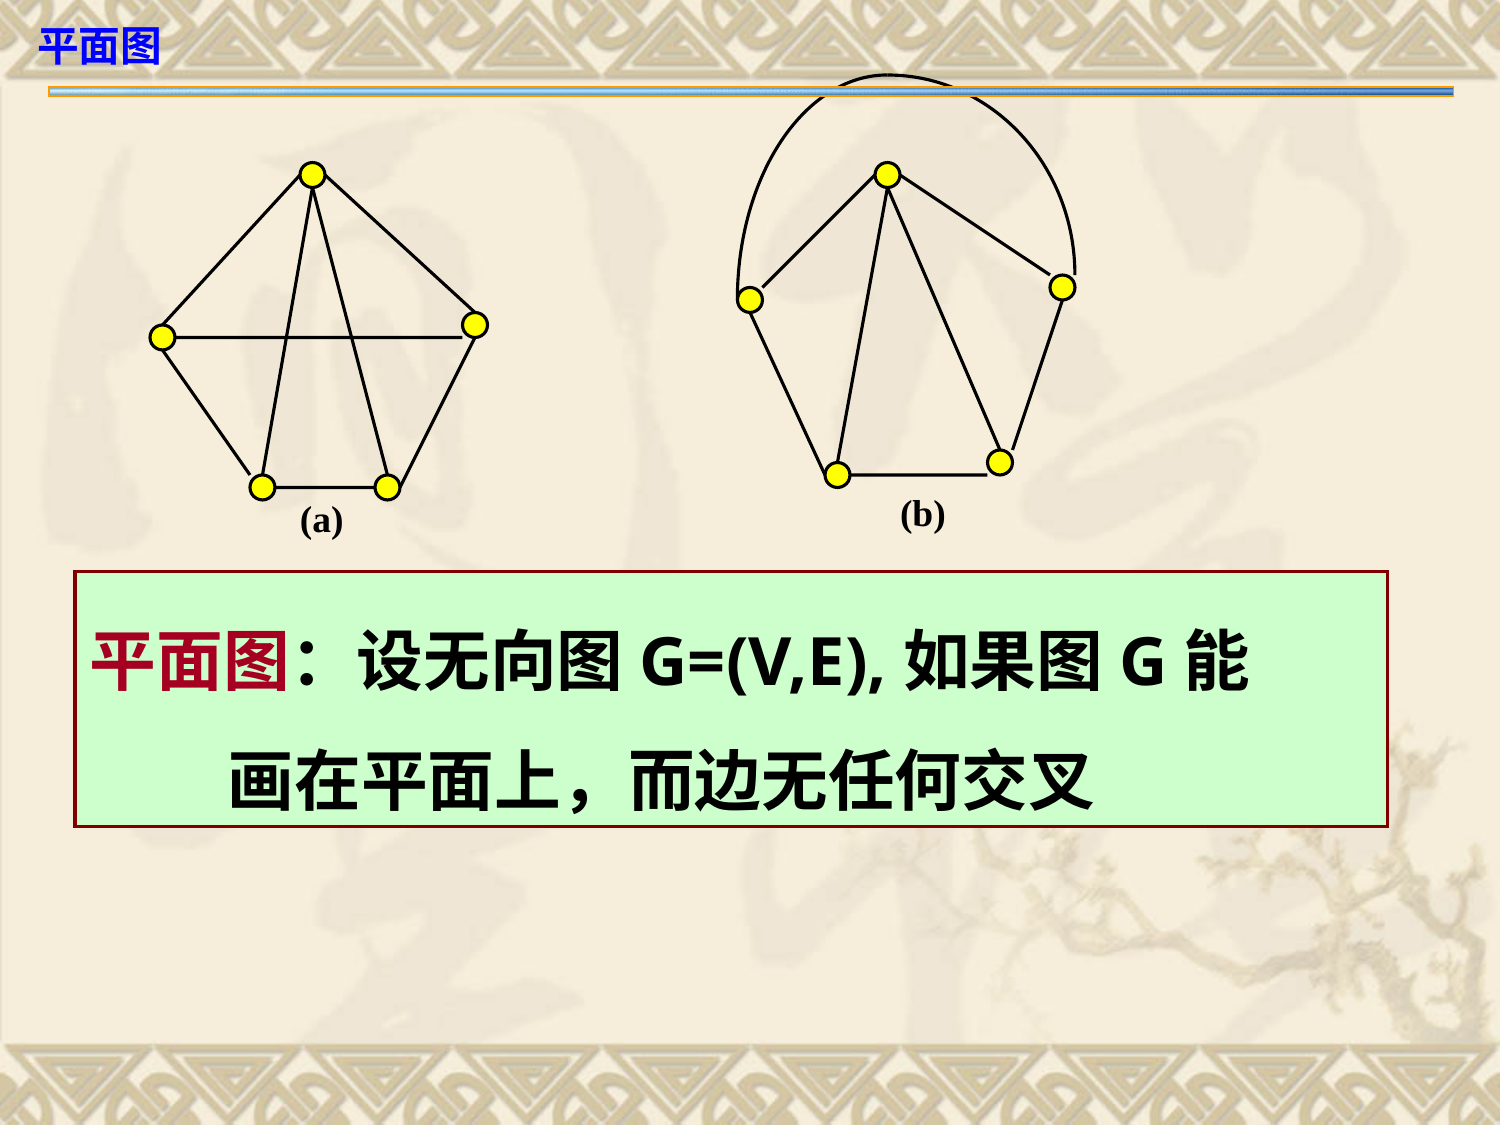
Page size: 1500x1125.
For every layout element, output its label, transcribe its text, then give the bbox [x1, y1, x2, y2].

text_box 平面图 [22, 12, 425, 78]
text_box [737, 104, 1076, 542]
text_box [150, 325, 175, 350]
text_box [462, 312, 488, 338]
text_box 平面图：设无向图G=(V,E),如果图G能 画在平面上，而边无任何交叉 [75, 571, 1388, 827]
picture [0, 0, 1500, 1125]
text_box (a) [285, 487, 359, 548]
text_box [737, 74, 1076, 85]
text_box [375, 475, 400, 500]
text_box [249, 475, 275, 500]
text_box [300, 162, 325, 188]
